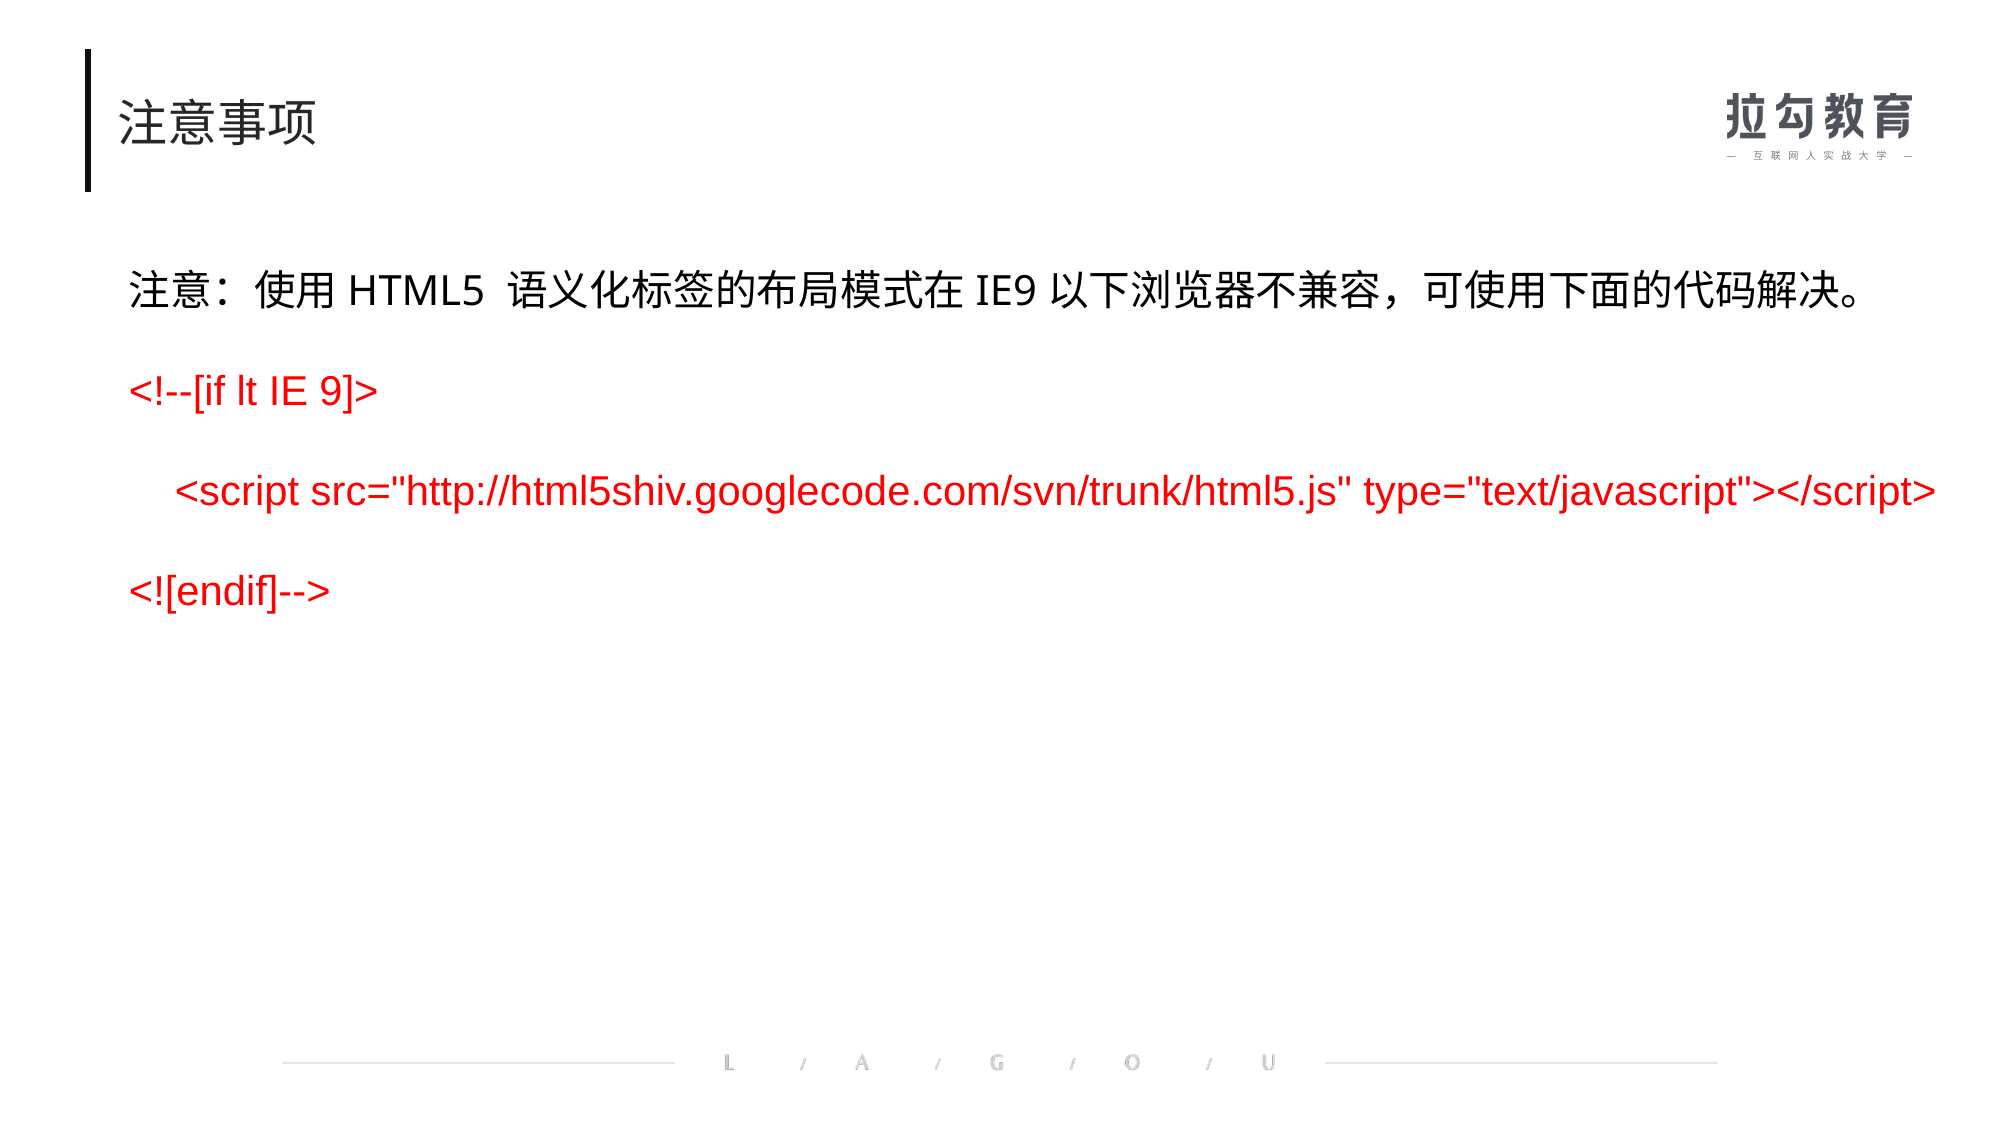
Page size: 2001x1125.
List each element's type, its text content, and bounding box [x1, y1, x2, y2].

picture [282, 1044, 1718, 1082]
text_box 注意事项 [102, 82, 1440, 168]
text_box 注意：使用HTML5 语义化标签的布局模式在IE9以下浏览器不兼容，可使用下面的代码解决。 <!--[if lt IE 9]> <script src="http://html5shiv.googlecode.com/svn/trunk/html5.js" type="text/javascript"></script> <![endif]--> [114, 206, 1957, 622]
picture [1727, 93, 1912, 160]
